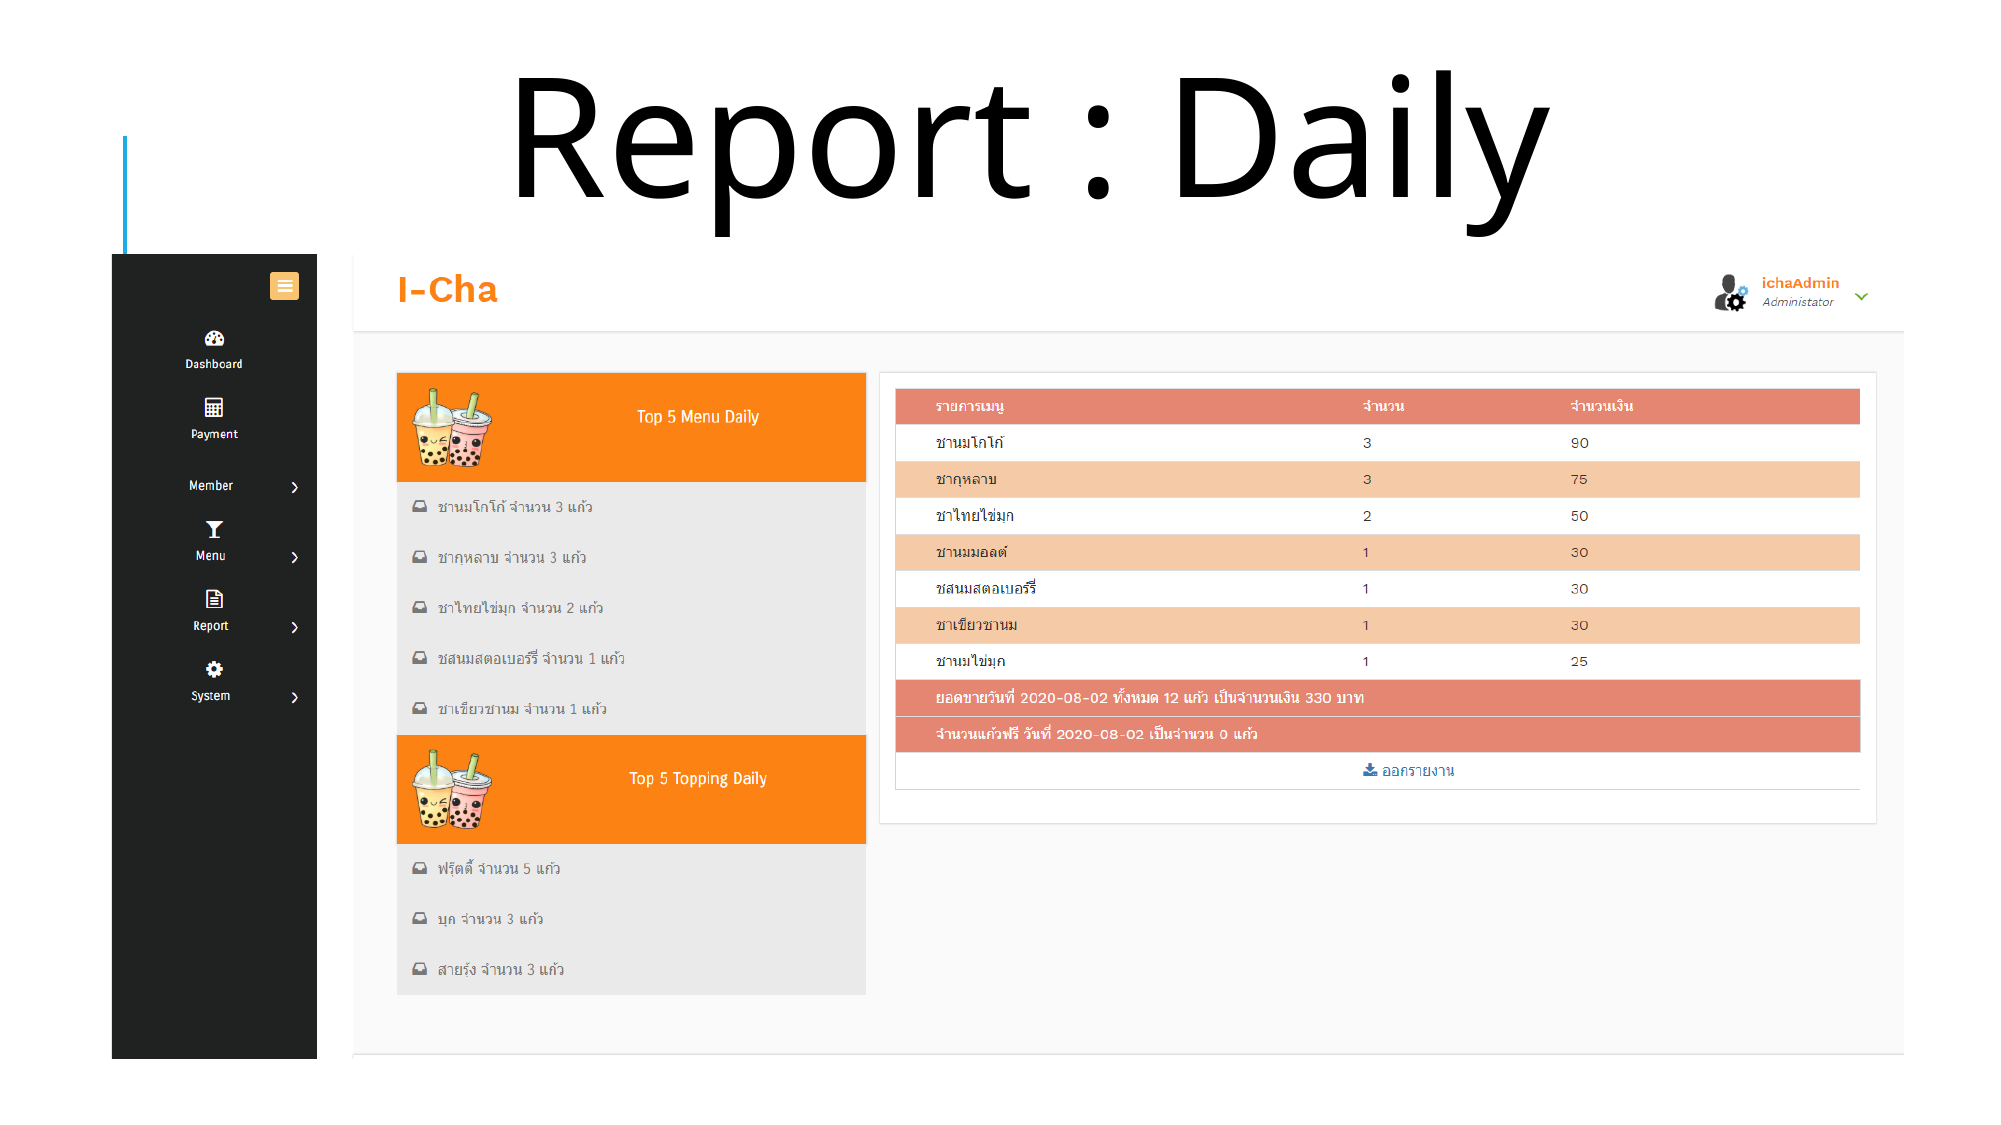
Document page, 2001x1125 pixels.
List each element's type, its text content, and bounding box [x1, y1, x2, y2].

picture [111, 254, 1905, 1059]
text_box Report : Daily [488, 23, 1567, 239]
